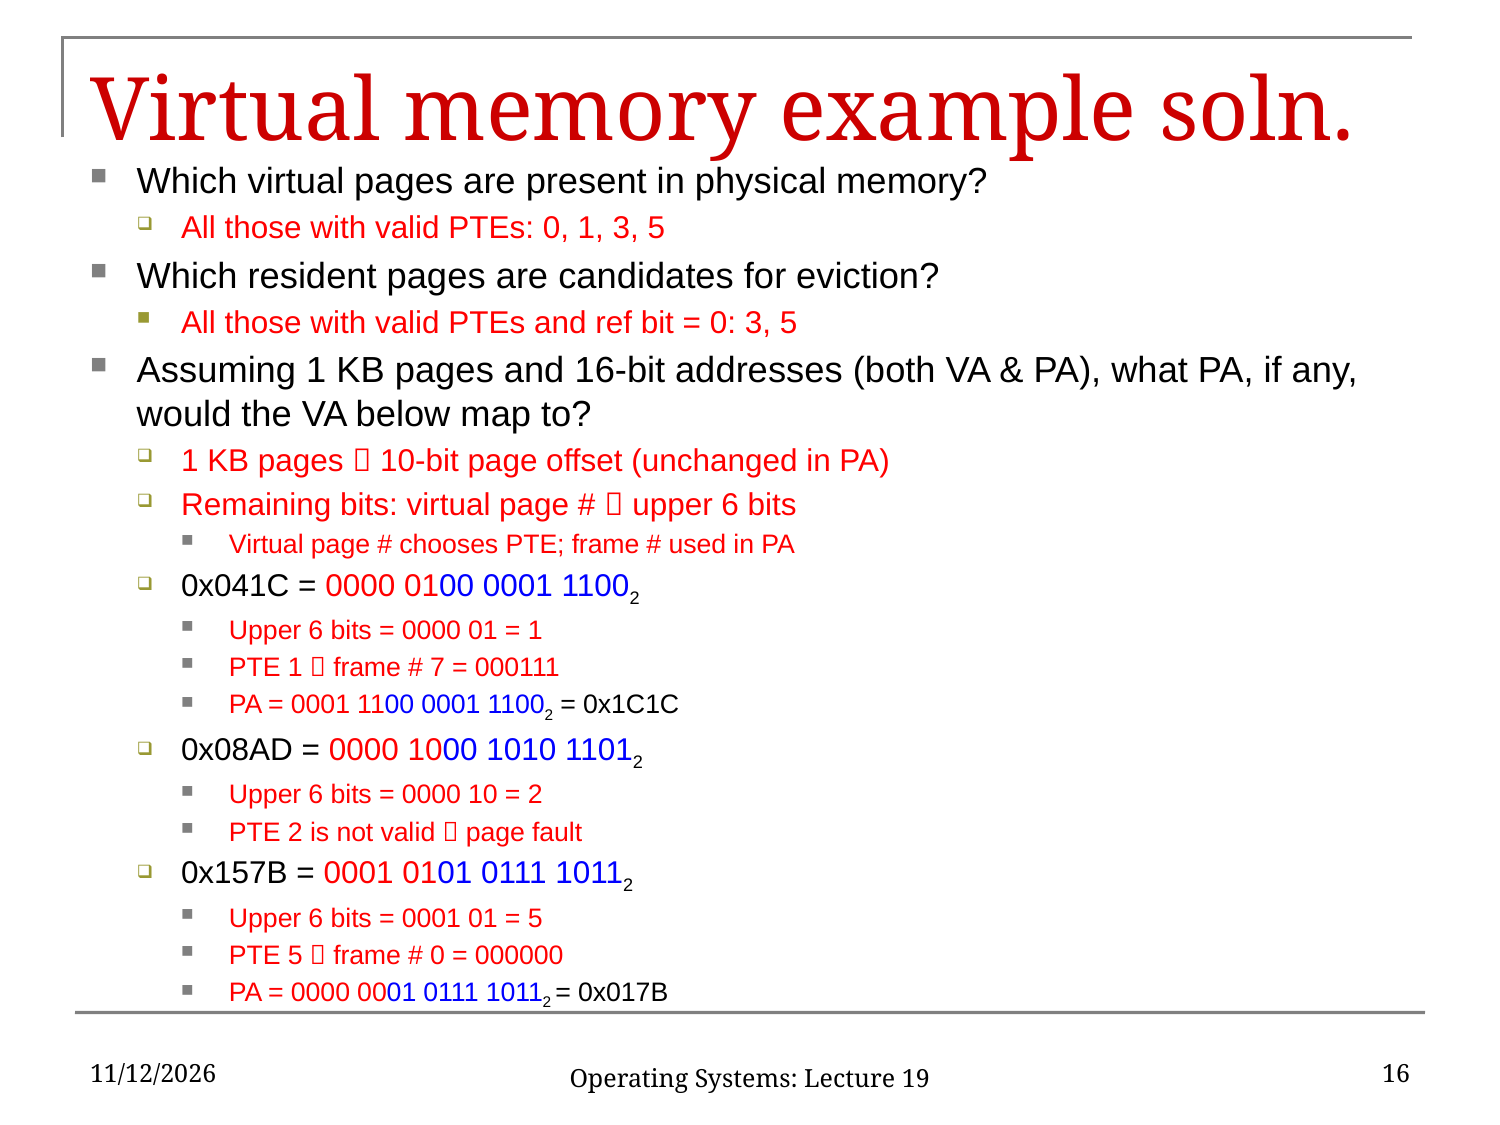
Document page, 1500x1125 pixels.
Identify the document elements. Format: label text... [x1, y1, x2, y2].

title Virtual memory example soln. [75, 45, 1425, 149]
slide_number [74, 1023, 426, 1100]
footer Operating Systems: Lecture 19 [512, 1024, 988, 1101]
slide_number 16 [1074, 1023, 1426, 1100]
list Which virtual pages are present in physical memory? All those with valid PTEs: 0, 1, 3, 5 Which resident pages are candidates for eviction? All those with valid PTEs and ref bit = 0: 3, 5 Assuming 1 KB pages and 16-bit addresses (both VA & PA), what PA, if any, would the VA below map to? 1 KB pages  10-bit page offset (unchanged in PA) Remaining bits: virtual page #  upper 6 bits Virtual page # chooses PTE; frame # used in PA 0x041C = 0000 0100 0001 11002 Upper 6 bits = 0000 01 = 1 PTE 1  frame # 7 = 000111 PA = 0001 1100 0001 11002 = 0x1C1C 0x08AD = 0000 1000 1010 11012 Upper 6 bits = 0000 10 = 2 PTE 2 is not valid  page fault 0x157B = 0001 0101 0111 10112 Upper 6 bits = 0001 01 = 5 PTE 5  frame # 0 = 000000 PA = 0000 0001 0111 10112 = 0x017B [75, 149, 1425, 1025]
